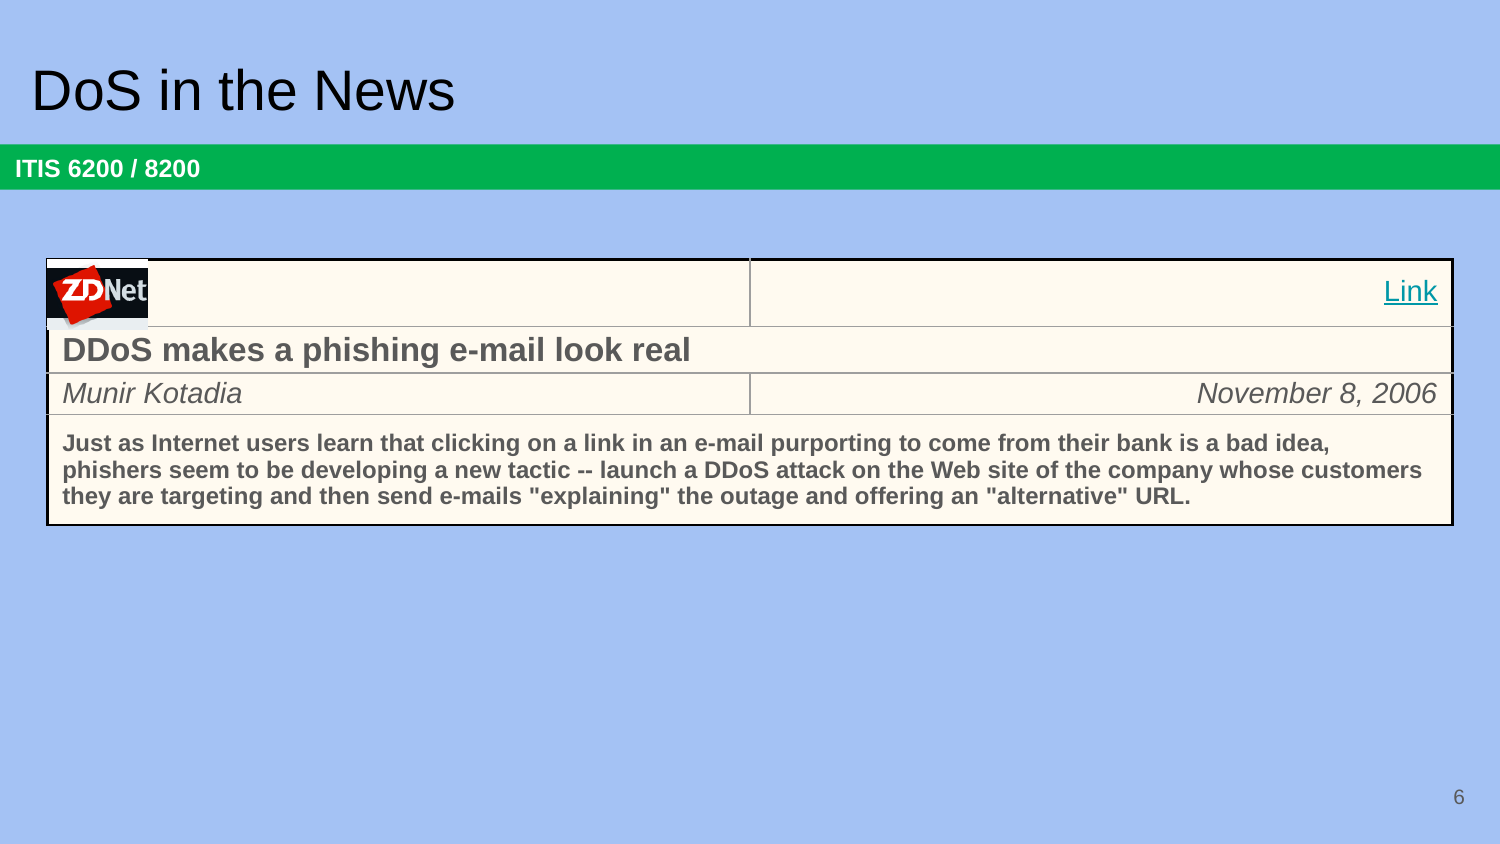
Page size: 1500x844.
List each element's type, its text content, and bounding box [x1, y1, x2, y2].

table_header Link [751, 261, 1451, 326]
title DoS in the News [16, 44, 1415, 139]
picture [47, 259, 148, 331]
table_cell DDoS makes a phishing e-mail look real [49, 327, 1451, 372]
table_header [150, 261, 749, 326]
slide_number 6 [1389, 764, 1480, 830]
table_cell Munir Kotadia [49, 374, 749, 414]
table_cell November 8, 2006 [751, 374, 1451, 414]
table_cell Just as Internet users learn that clicking on a link in an e-mail purporting to come from their bank is a bad idea, phishers seem to be developing a new tactic -- launch a DDoS attack on the Web site of the company whose customers they are targeting and then send e-mails "explaining" the outage and offering an "alternative" URL. [49, 415, 1451, 524]
